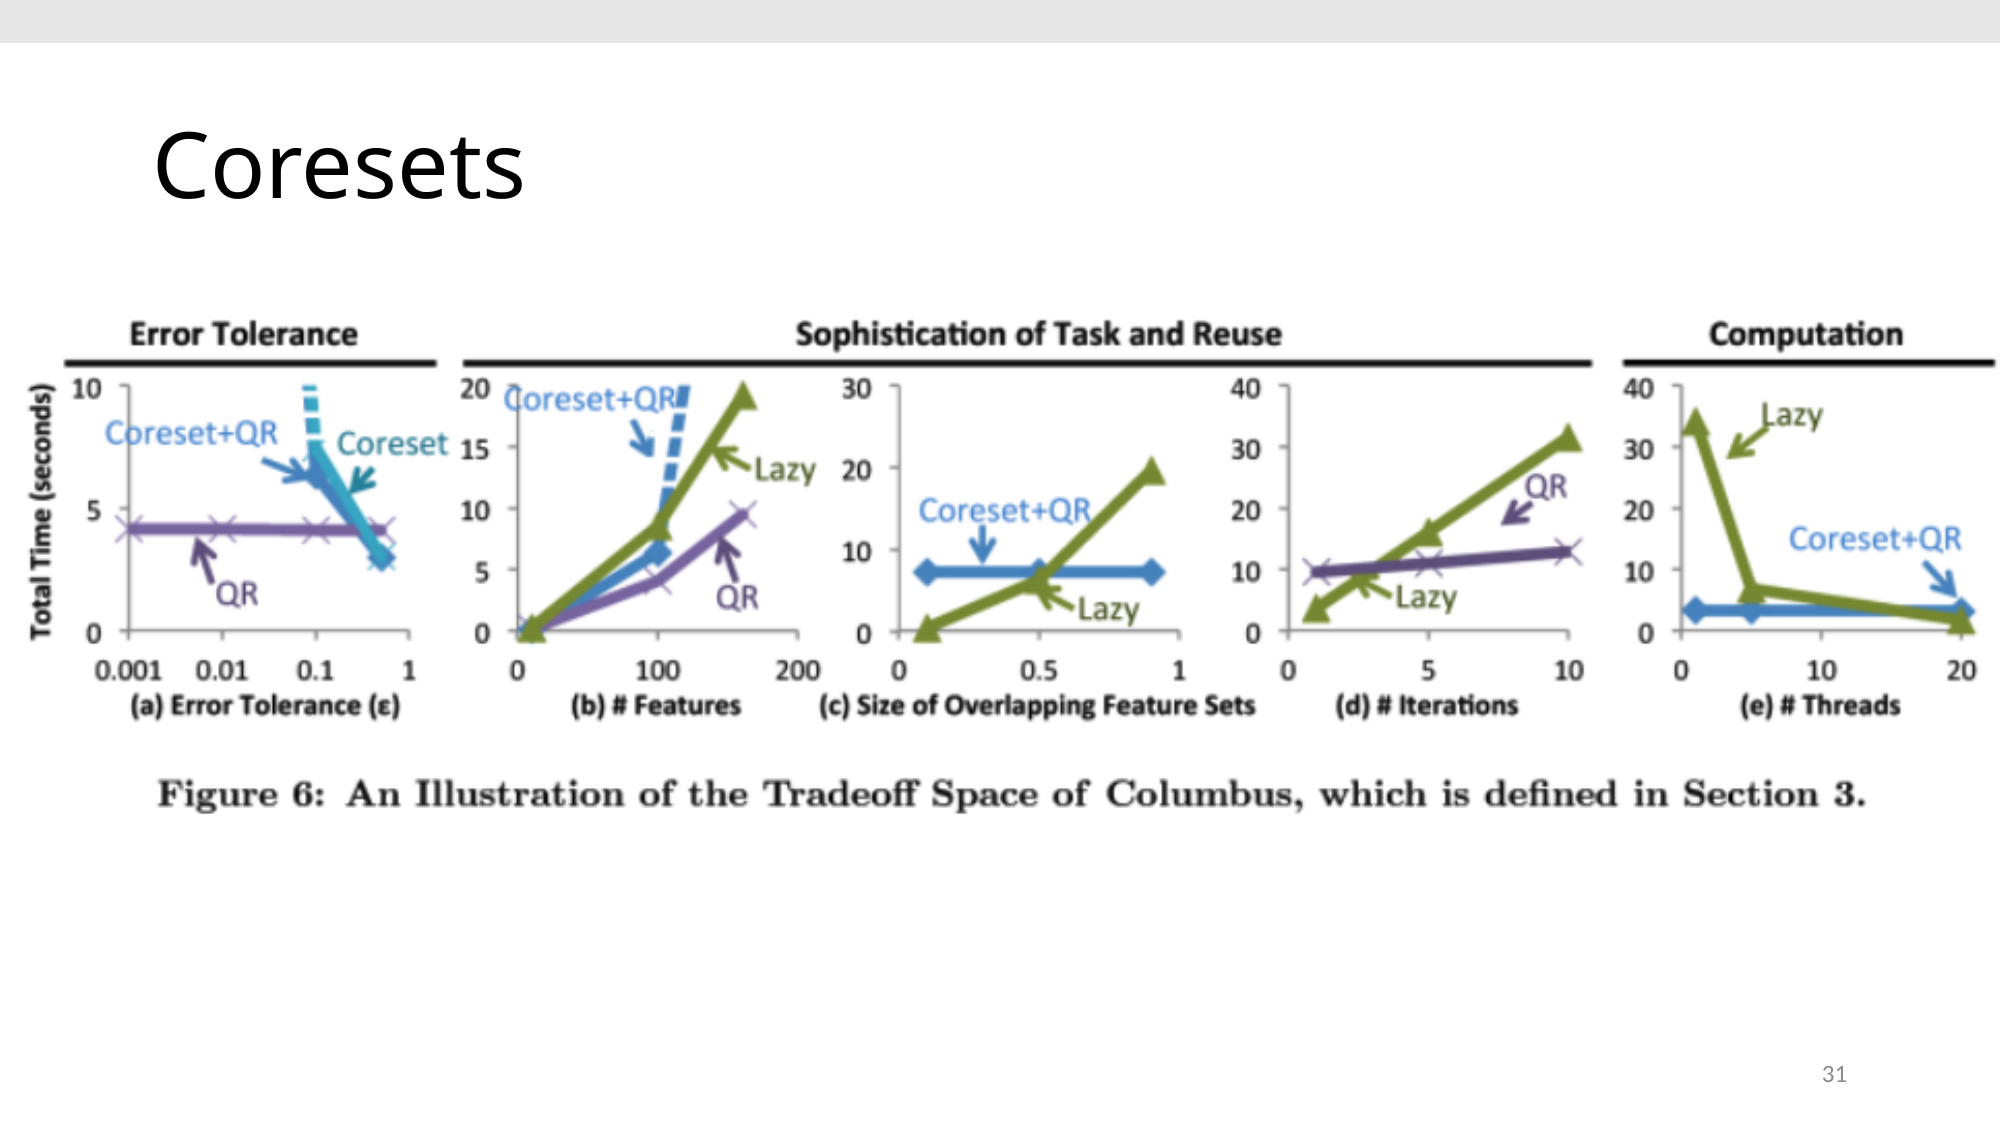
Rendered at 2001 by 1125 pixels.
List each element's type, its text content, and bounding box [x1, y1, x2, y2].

picture [0, 296, 2000, 839]
text_box [0, 0, 2000, 44]
title Coresets [137, 59, 1863, 278]
slide_number 31 [1412, 1042, 1863, 1103]
